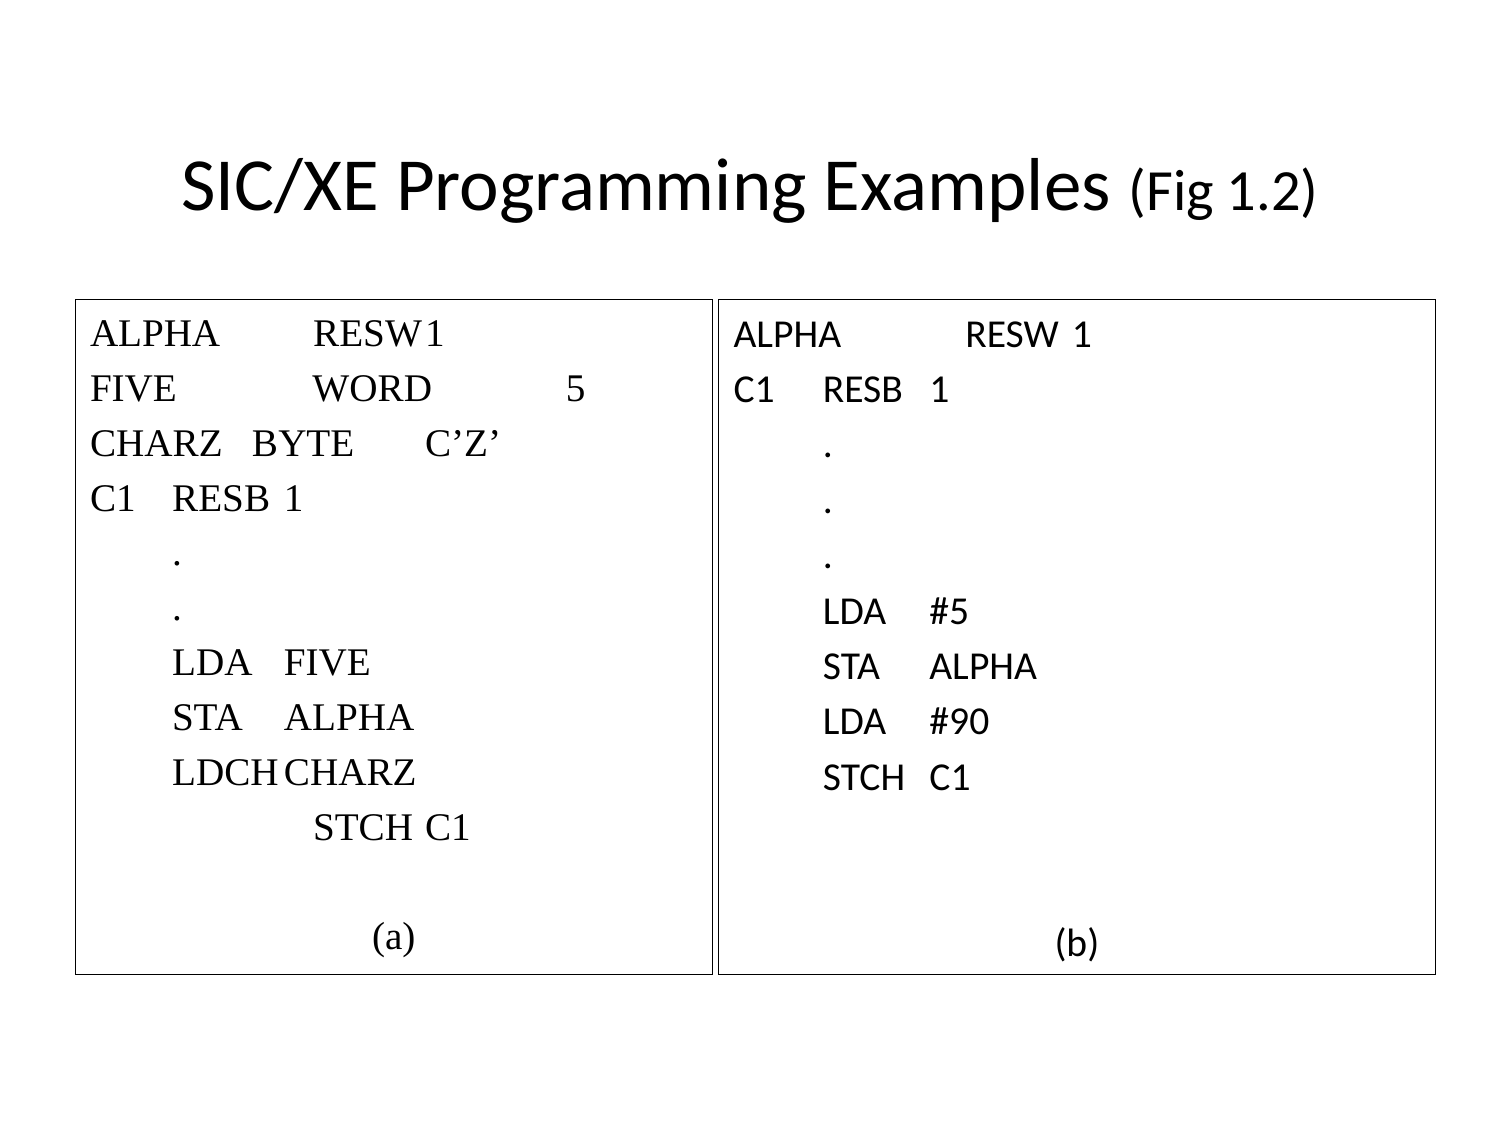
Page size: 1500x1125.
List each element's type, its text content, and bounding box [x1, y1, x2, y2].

list ALPHA RESW 1 C1 RESB 1 . . . LDA #5 STA ALPHA LDA #90 STCH C1 (b) [718, 299, 1436, 975]
title SIC/XE Programming Examples (Fig 1.2) [75, 45, 1425, 233]
list ALPHA RESW 1 FIVE WORD 5 CHARZ BYTE C’Z’ C1 RESB 1 . . LDA FIVE STA ALPHA LDCH CHARZ STCH C1 (a) [75, 299, 713, 975]
